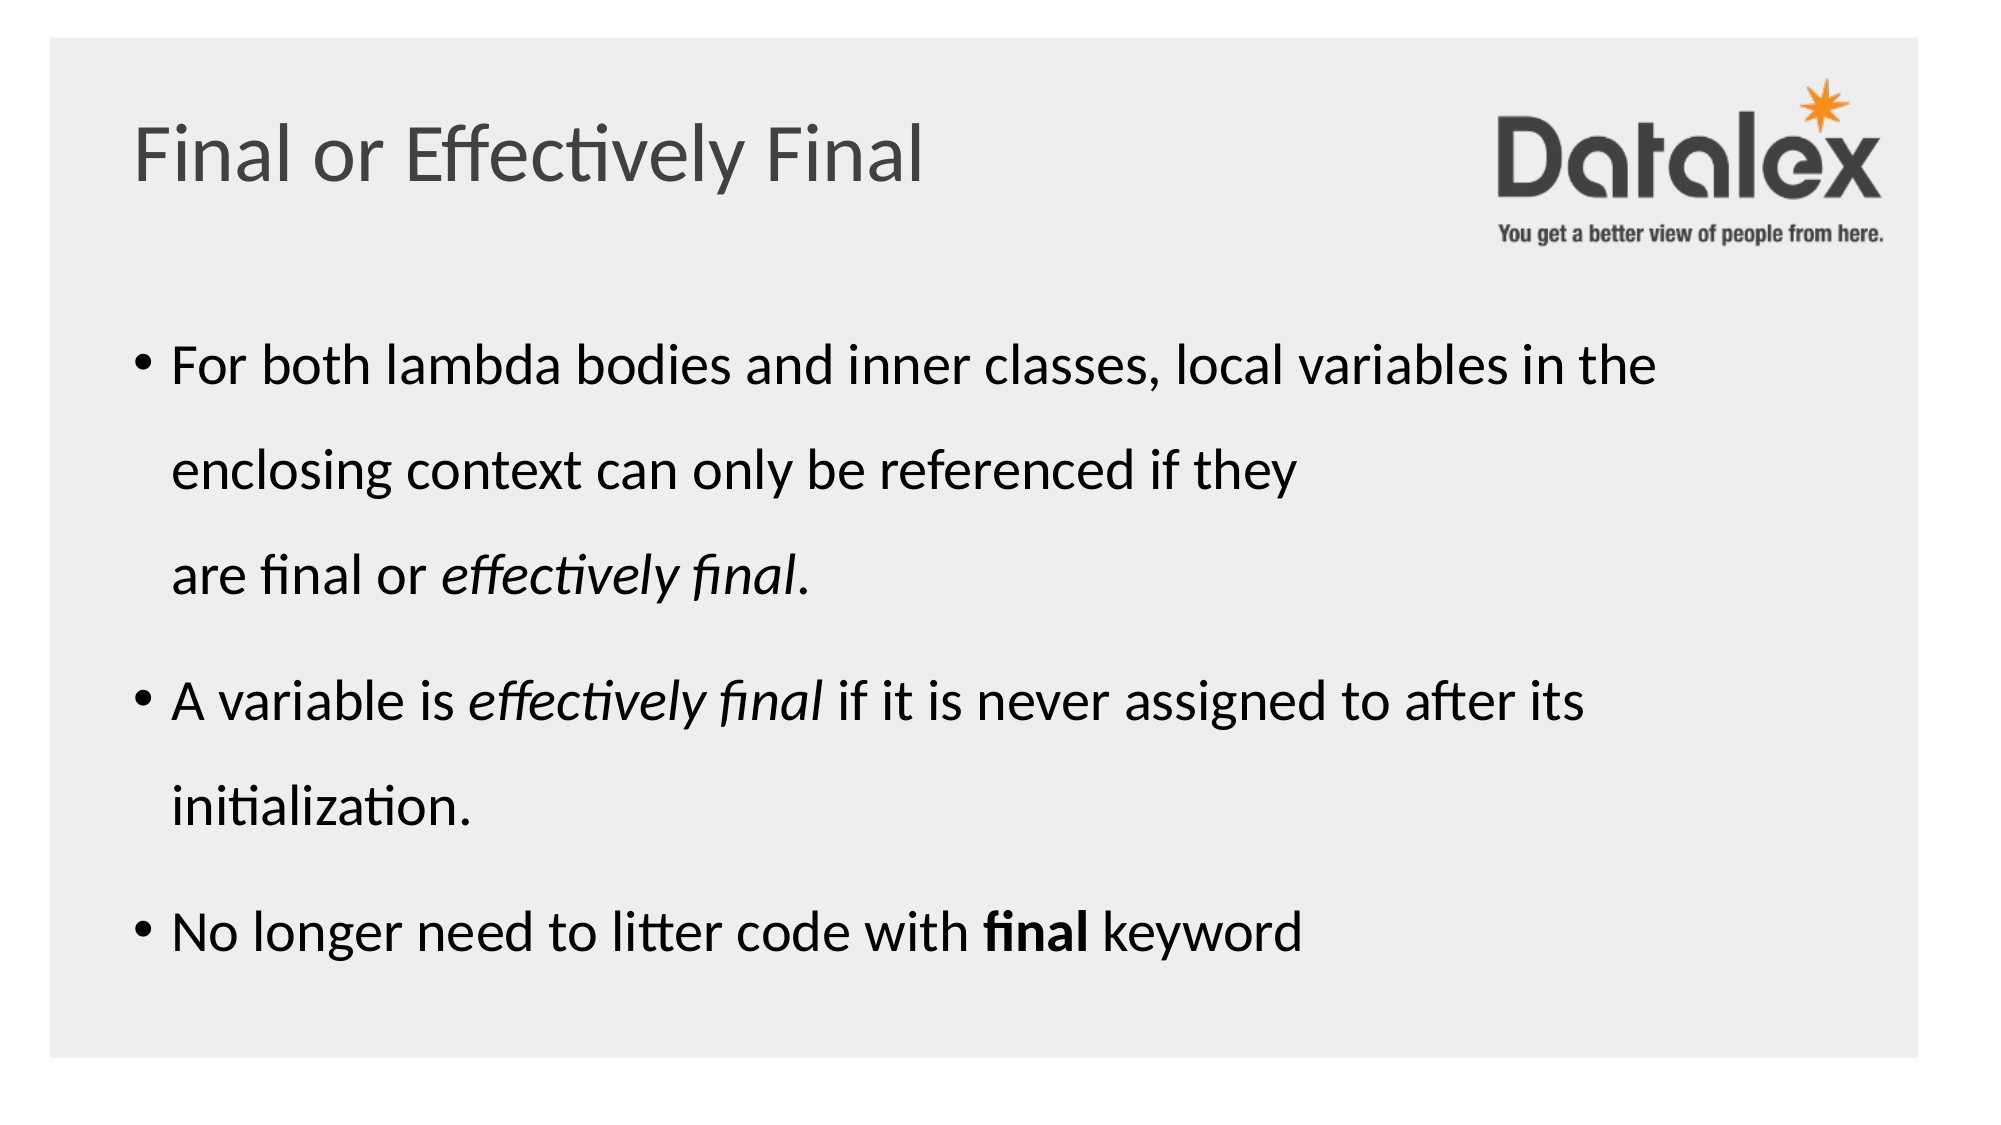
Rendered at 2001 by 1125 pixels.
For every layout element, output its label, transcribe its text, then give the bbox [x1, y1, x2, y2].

list Final or Effectively Final [118, 101, 1431, 180]
picture [1482, 66, 1899, 265]
text_box For both lambda bodies and inner classes, local variables in the enclosing context can only be referenced if they are final or effectively final. A variable is effectively final if it is never assigned to after its initialization. No longer need to litter code with final keyword [118, 284, 1834, 1025]
